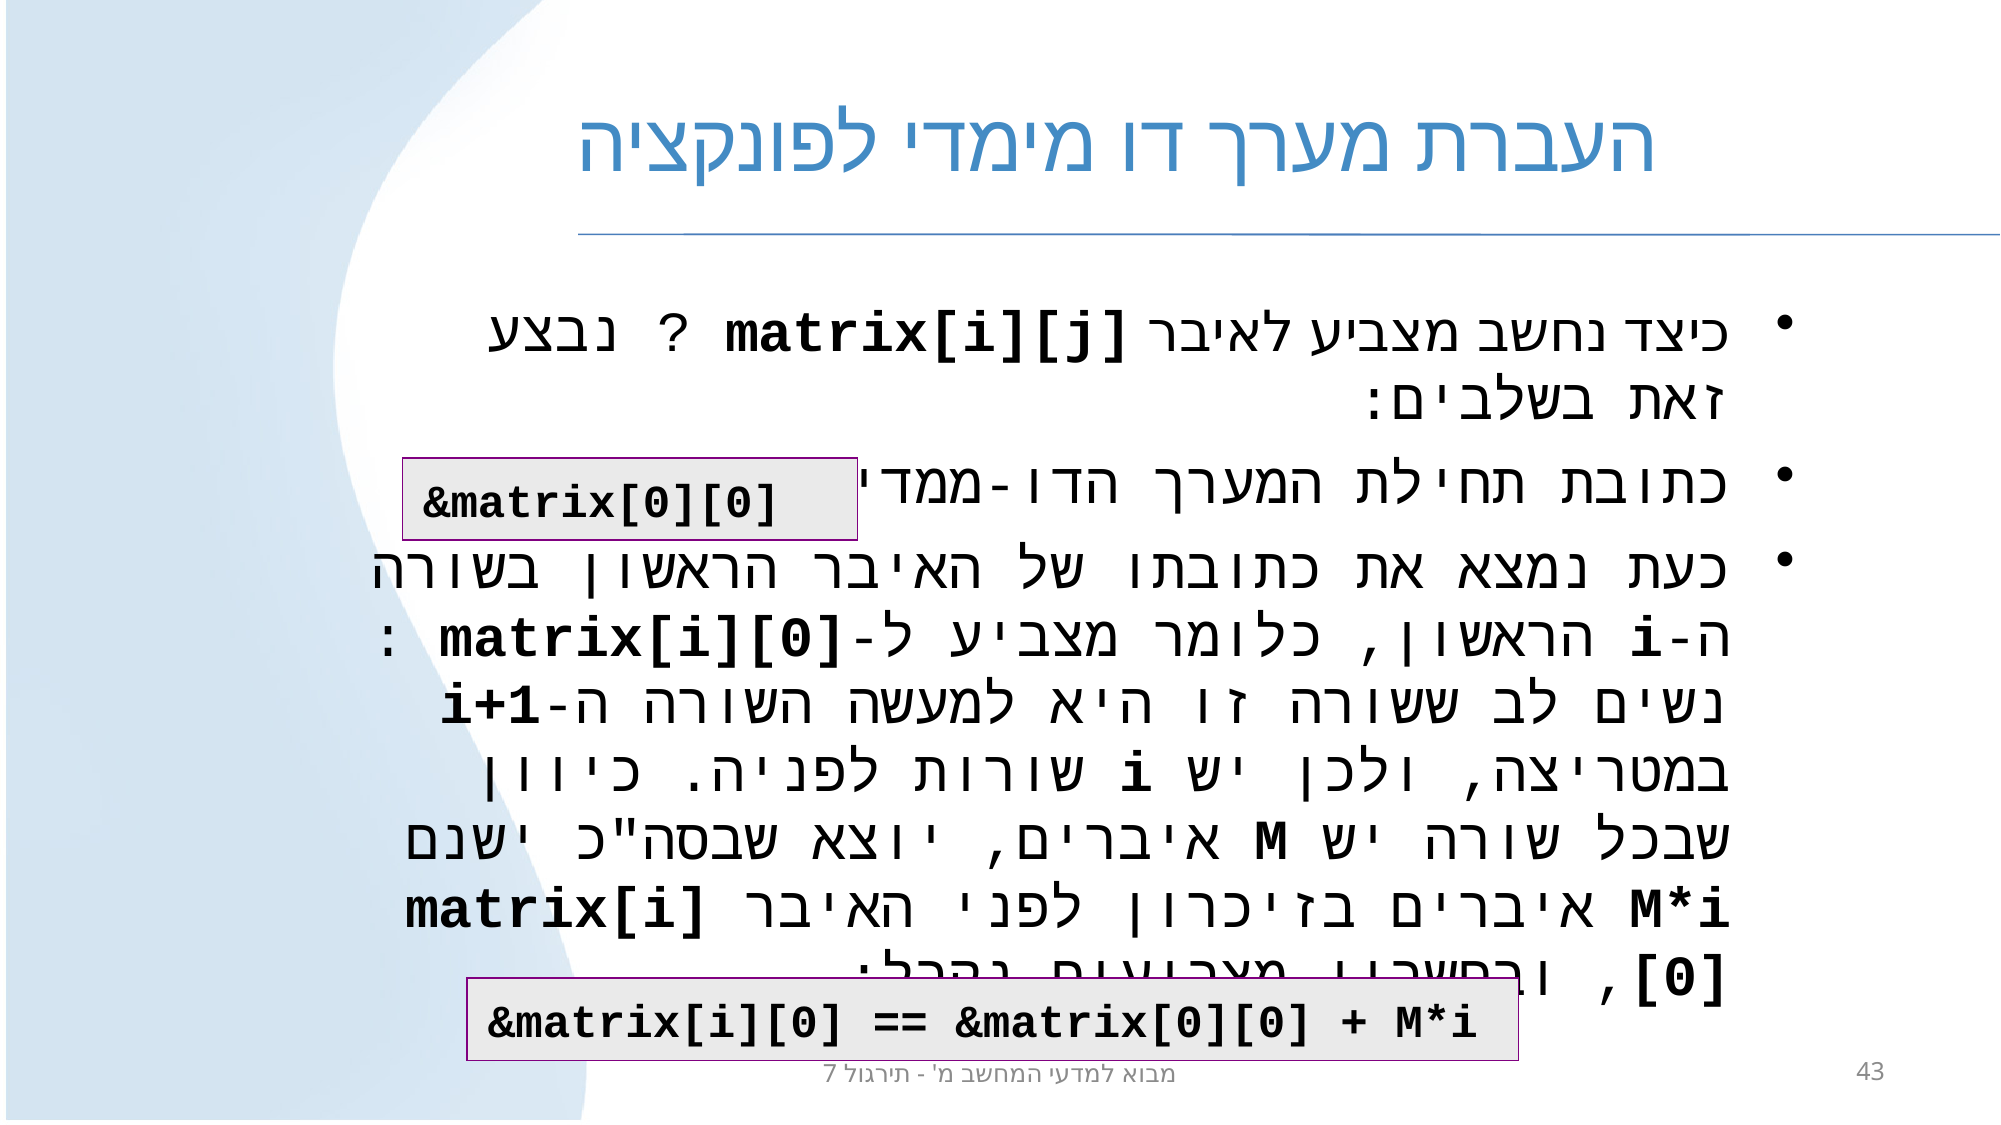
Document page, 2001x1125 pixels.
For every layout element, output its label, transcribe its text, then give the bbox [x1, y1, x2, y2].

footer מבוא למדעי המחשב מ' - תירגול 7 [683, 1042, 1317, 1103]
text_box &matrix[0][0] [402, 458, 858, 541]
title העברת מערך דו מימדי לפונקציה [537, 44, 1676, 233]
text_box כיצד נחשב מצביע לאיבר matrix[i][j] ? נבצע זאת בשלבים: כתובת תחילת המערך הדו-ממדי היא: כעת נמצא את כתובתו של האיבר הראשון בשורה ה-i הראשון, כלומר מצביע ל-matrix[i][0] : נשים לב ששורה זו היא למעשה השורה ה-i+1 במטריצה, ולכן יש i שורות לפניה. כיוון שבכל שורה יש M איברים, יוצא שבסה"כ ישנם M*i איברים בזיכרון לפני האיבר matrix[i][0], ובחשבון מצביעים נקבל: [345, 287, 1810, 1062]
text_box &matrix[i][0] == &matrix[0][0] + M*i [467, 978, 1519, 1061]
picture [0, 0, 2001, 1125]
slide_number 43 [1433, 1042, 1900, 1103]
